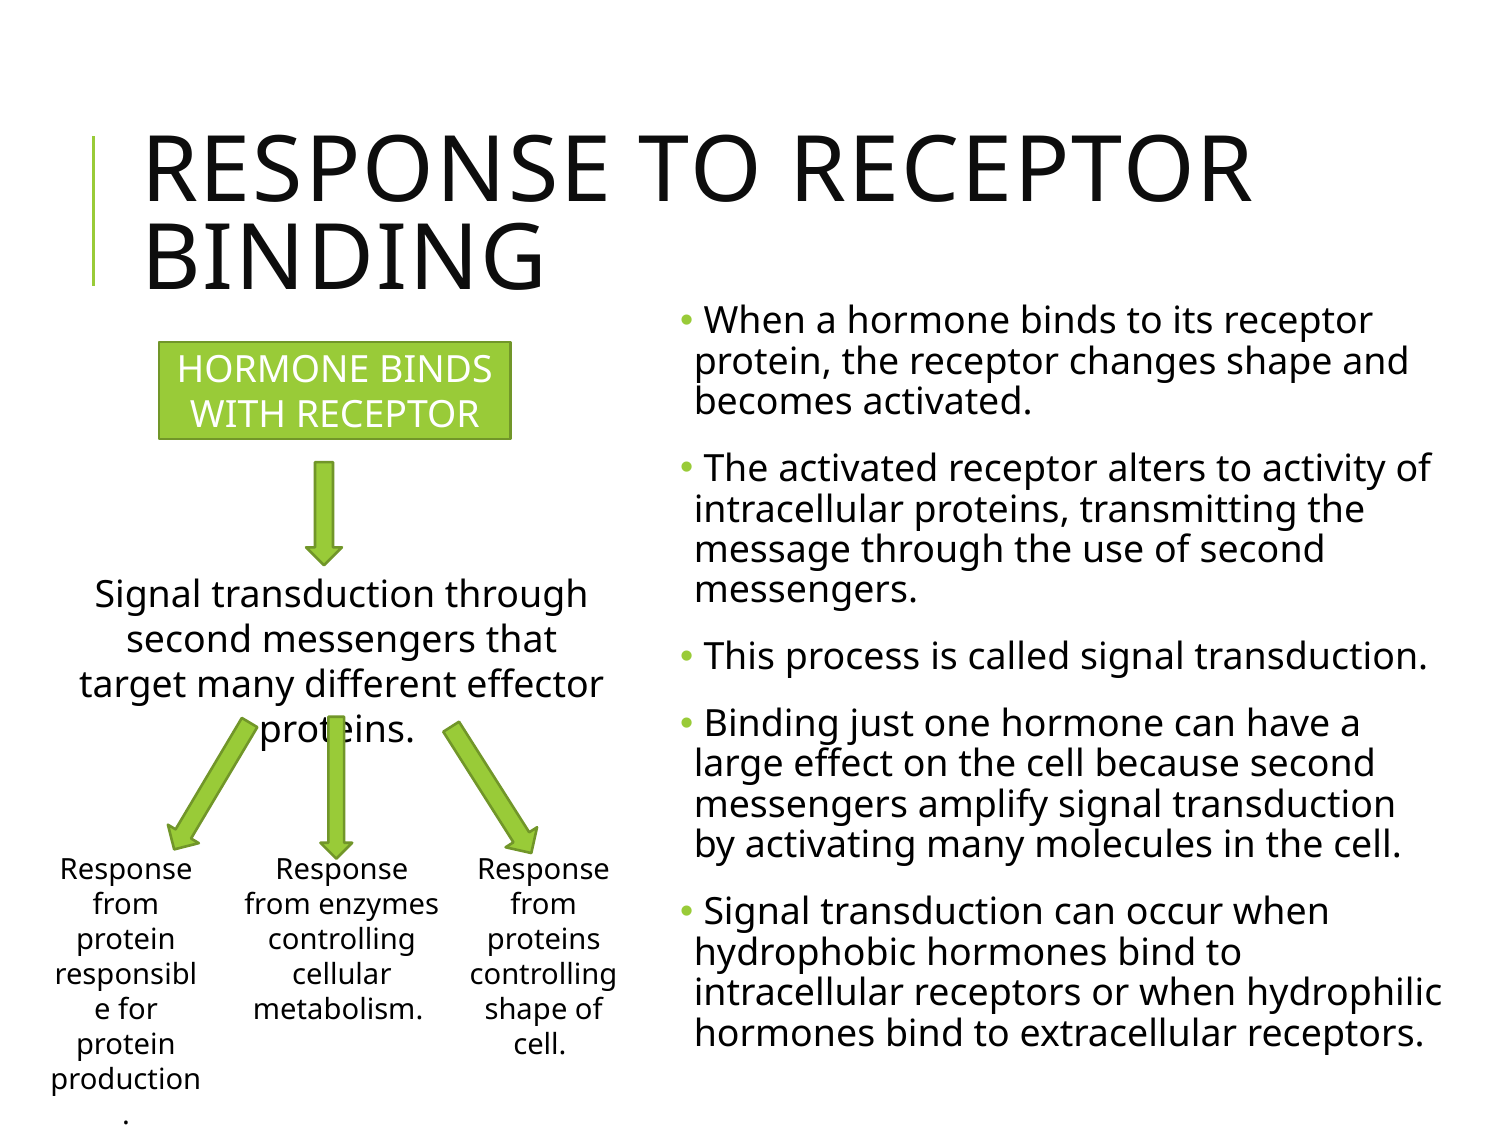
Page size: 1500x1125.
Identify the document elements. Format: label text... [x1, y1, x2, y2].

text_box Response from enzymes controlling cellular metabolism. [226, 843, 441, 1033]
list When a hormone binds to its receptor protein, the receptor changes shape and becomes activated. The activated receptor alters to activity of intracellular proteins, transmitting the message through the use of second messengers. This process is called signal transduction. Binding just one hormone can have a large effect on the cell because second messengers amplify signal transduction by activating many molecules in the cell. Signal transduction can occur when hydrophobic hormones bind to intracellular receptors or when hydrophilic hormones bind to extracellular receptors. [672, 293, 1455, 1081]
text_box Response from proteins controlling shape of cell. [441, 843, 646, 1068]
title Response to receptor binding [126, 96, 1322, 342]
text_box [166, 716, 259, 851]
text_box Signal transduction through second messengers that target many different effector proteins. [61, 562, 623, 758]
text_box [319, 715, 354, 860]
text_box [442, 720, 539, 855]
text_box Response from protein responsible for protein production. [35, 843, 217, 1125]
text_box HORMONE BINDS WITH RECEPTOR [158, 341, 512, 440]
text_box [304, 460, 344, 567]
